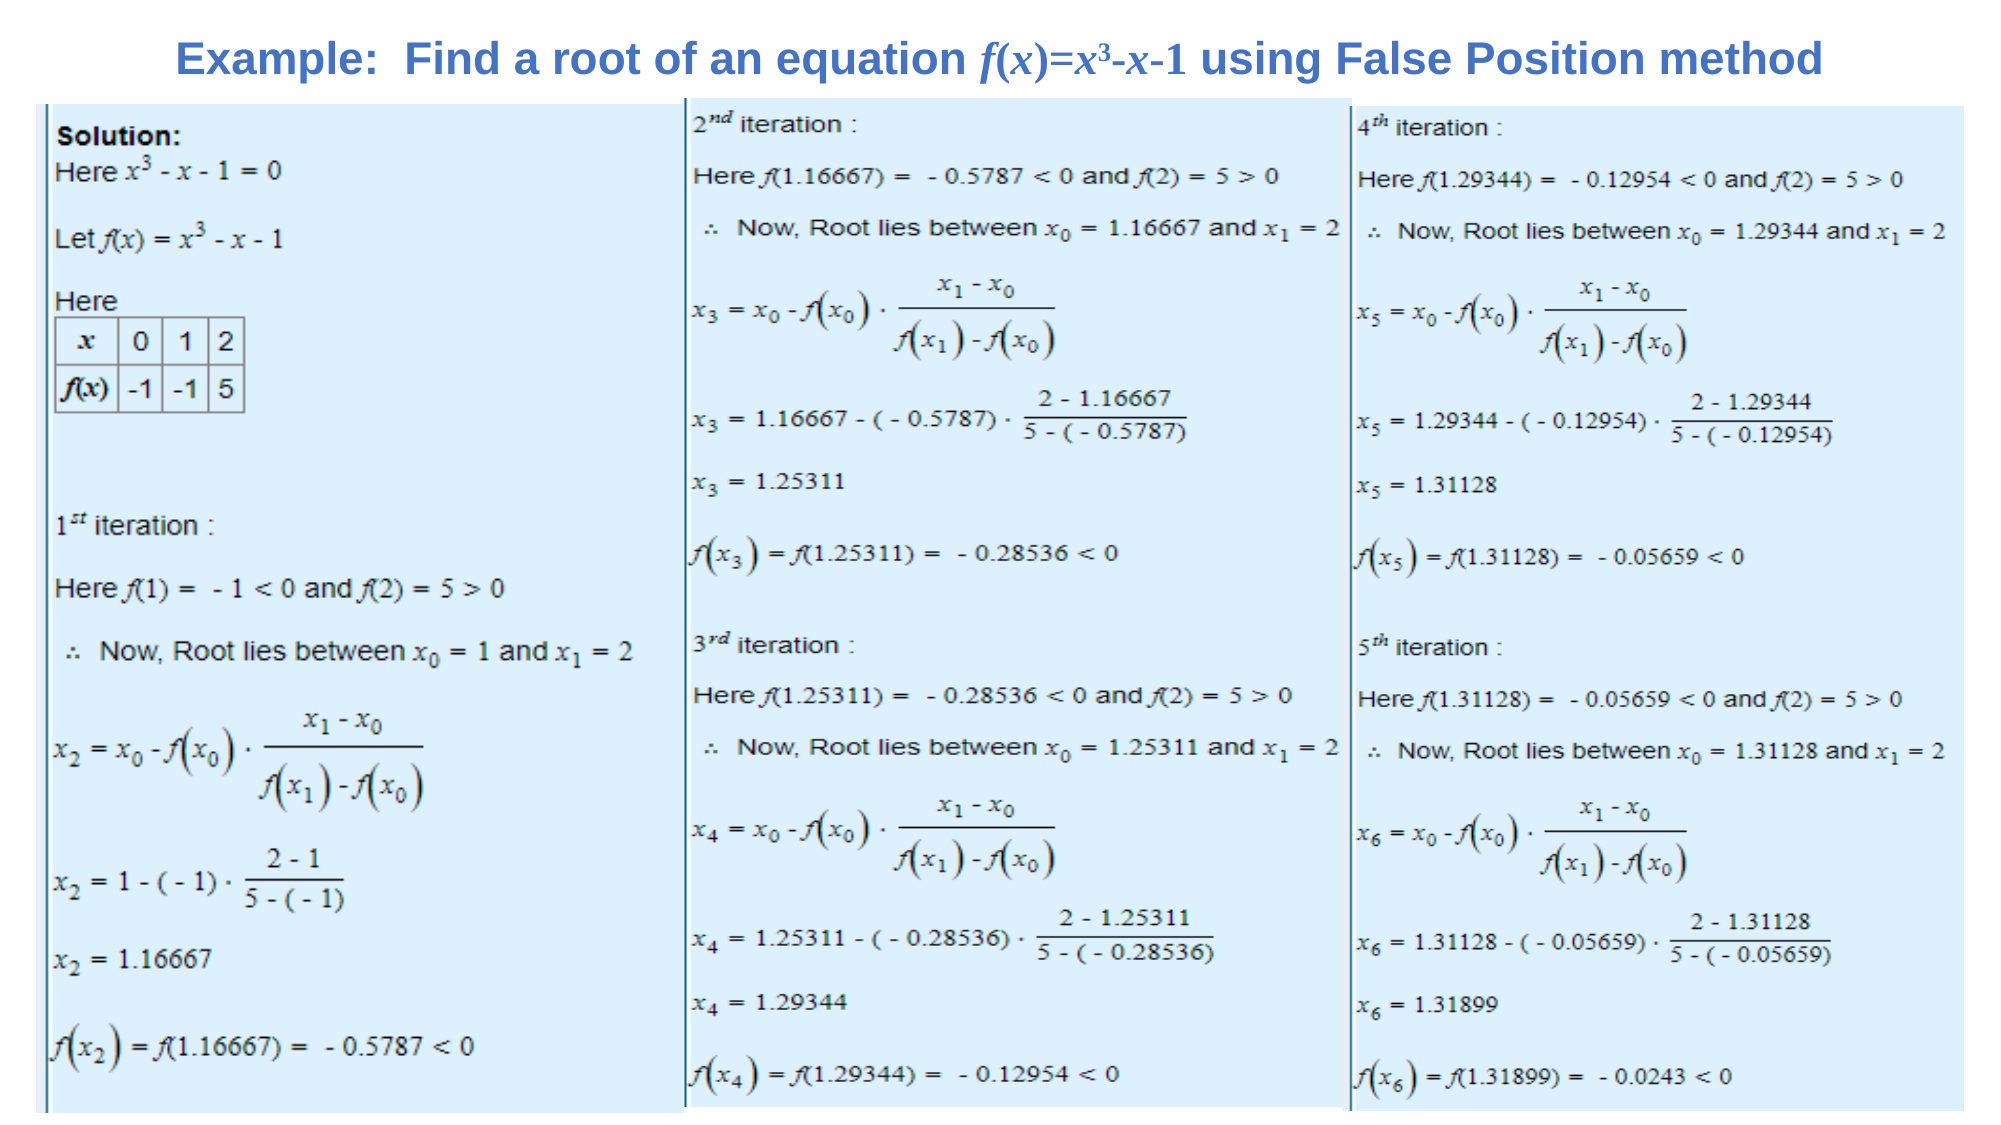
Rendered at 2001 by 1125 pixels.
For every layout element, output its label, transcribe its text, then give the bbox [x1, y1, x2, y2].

title Example: Find a root of an equation f(x)=x3-x-1 using False Position method [137, 0, 1863, 106]
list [36, 104, 684, 1113]
picture [687, 98, 1964, 1111]
